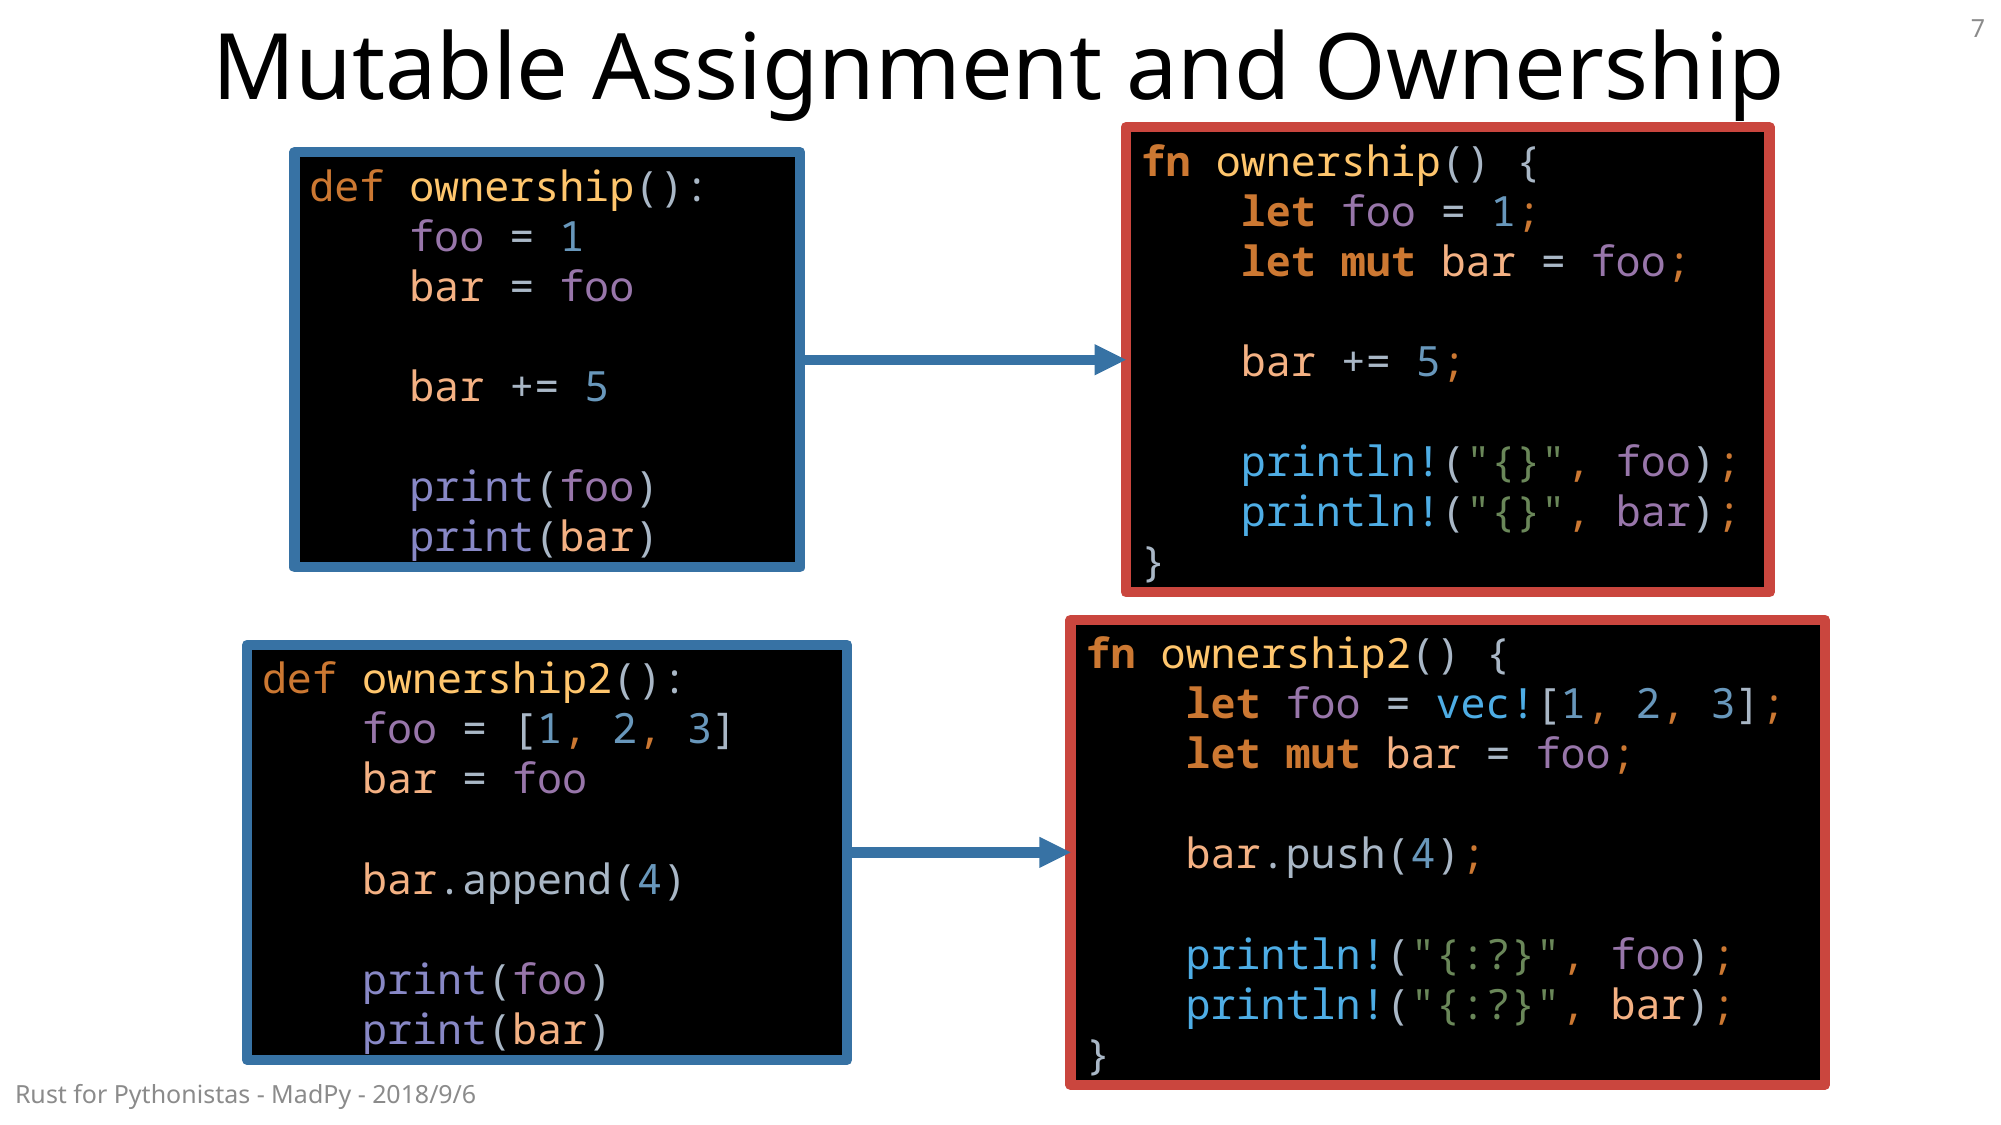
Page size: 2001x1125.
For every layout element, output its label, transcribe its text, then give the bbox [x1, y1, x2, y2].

text_box def ownership2(): foo = [1, 2, 3] bar = foo bar.append(4) print(foo) print(bar) [247, 644, 848, 1060]
title Mutable Assignment and Ownership [0, 0, 2000, 141]
text_box fn ownership() { let foo = 1; let mut bar = foo; bar += 5; println!("{}", foo); println!("{}", bar); } [1125, 127, 1770, 593]
slide_number 7 [1933, 0, 2000, 60]
text_box def ownership(): foo = 1 bar = foo bar += 5 print(foo) print(bar) [294, 152, 800, 568]
footer Rust for Pythonistas - MadPy - 2018/9/6 [0, 1065, 675, 1125]
text_box fn ownership2() { let foo = vec![1, 2, 3]; let mut bar = foo; bar.push(4); println!("{:?}", foo); println!("{:?}", bar); } [1070, 619, 1825, 1085]
